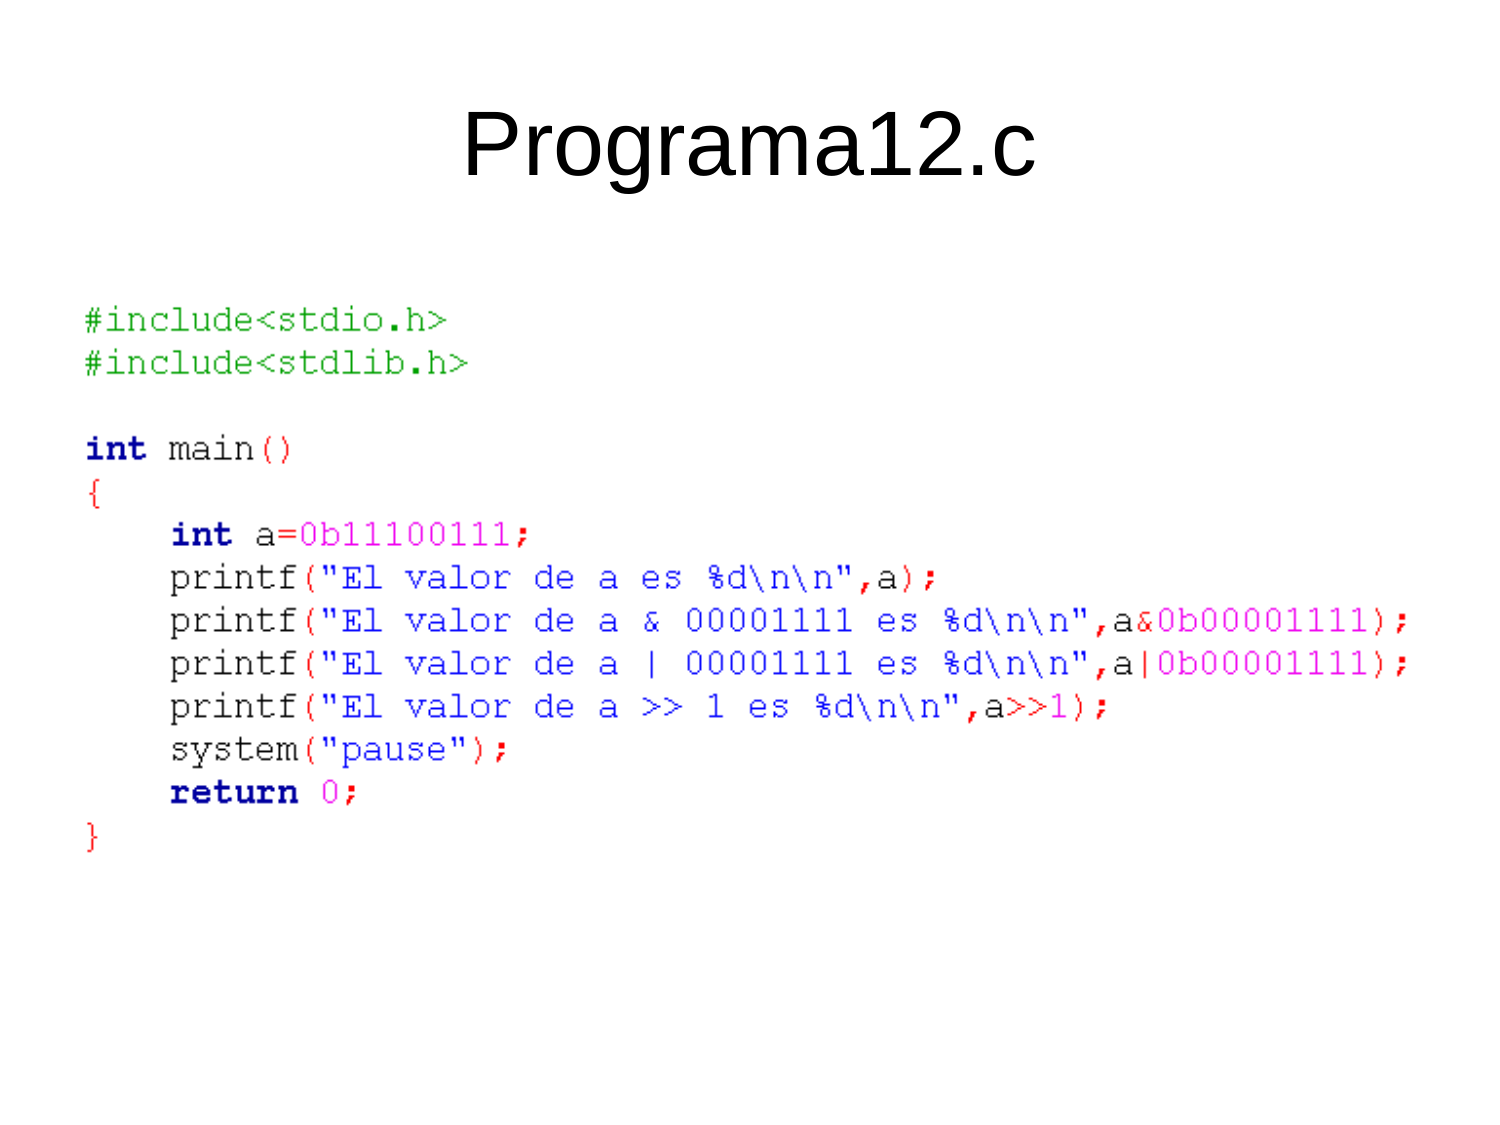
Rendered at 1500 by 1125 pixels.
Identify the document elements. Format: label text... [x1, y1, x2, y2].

title Programa12.c [75, 45, 1425, 233]
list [84, 302, 1425, 870]
